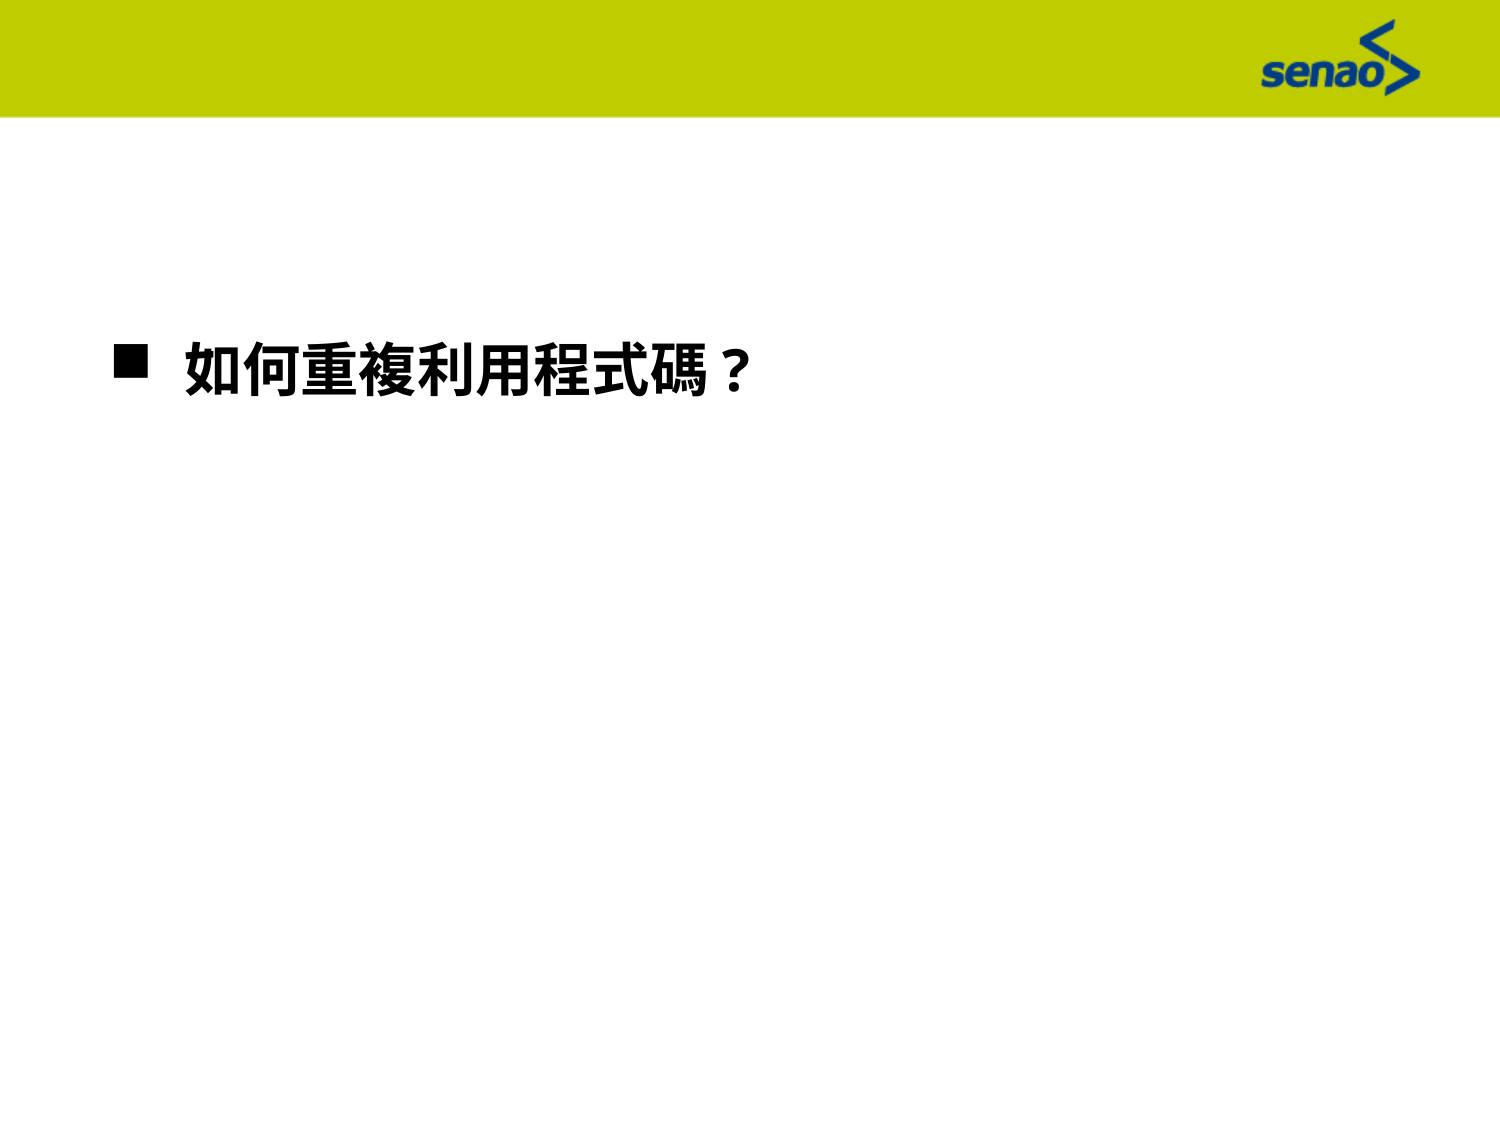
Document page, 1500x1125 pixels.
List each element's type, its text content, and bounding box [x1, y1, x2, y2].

picture [0, 0, 1500, 1125]
text_box 如何重複利用程式碼? [94, 290, 1247, 498]
